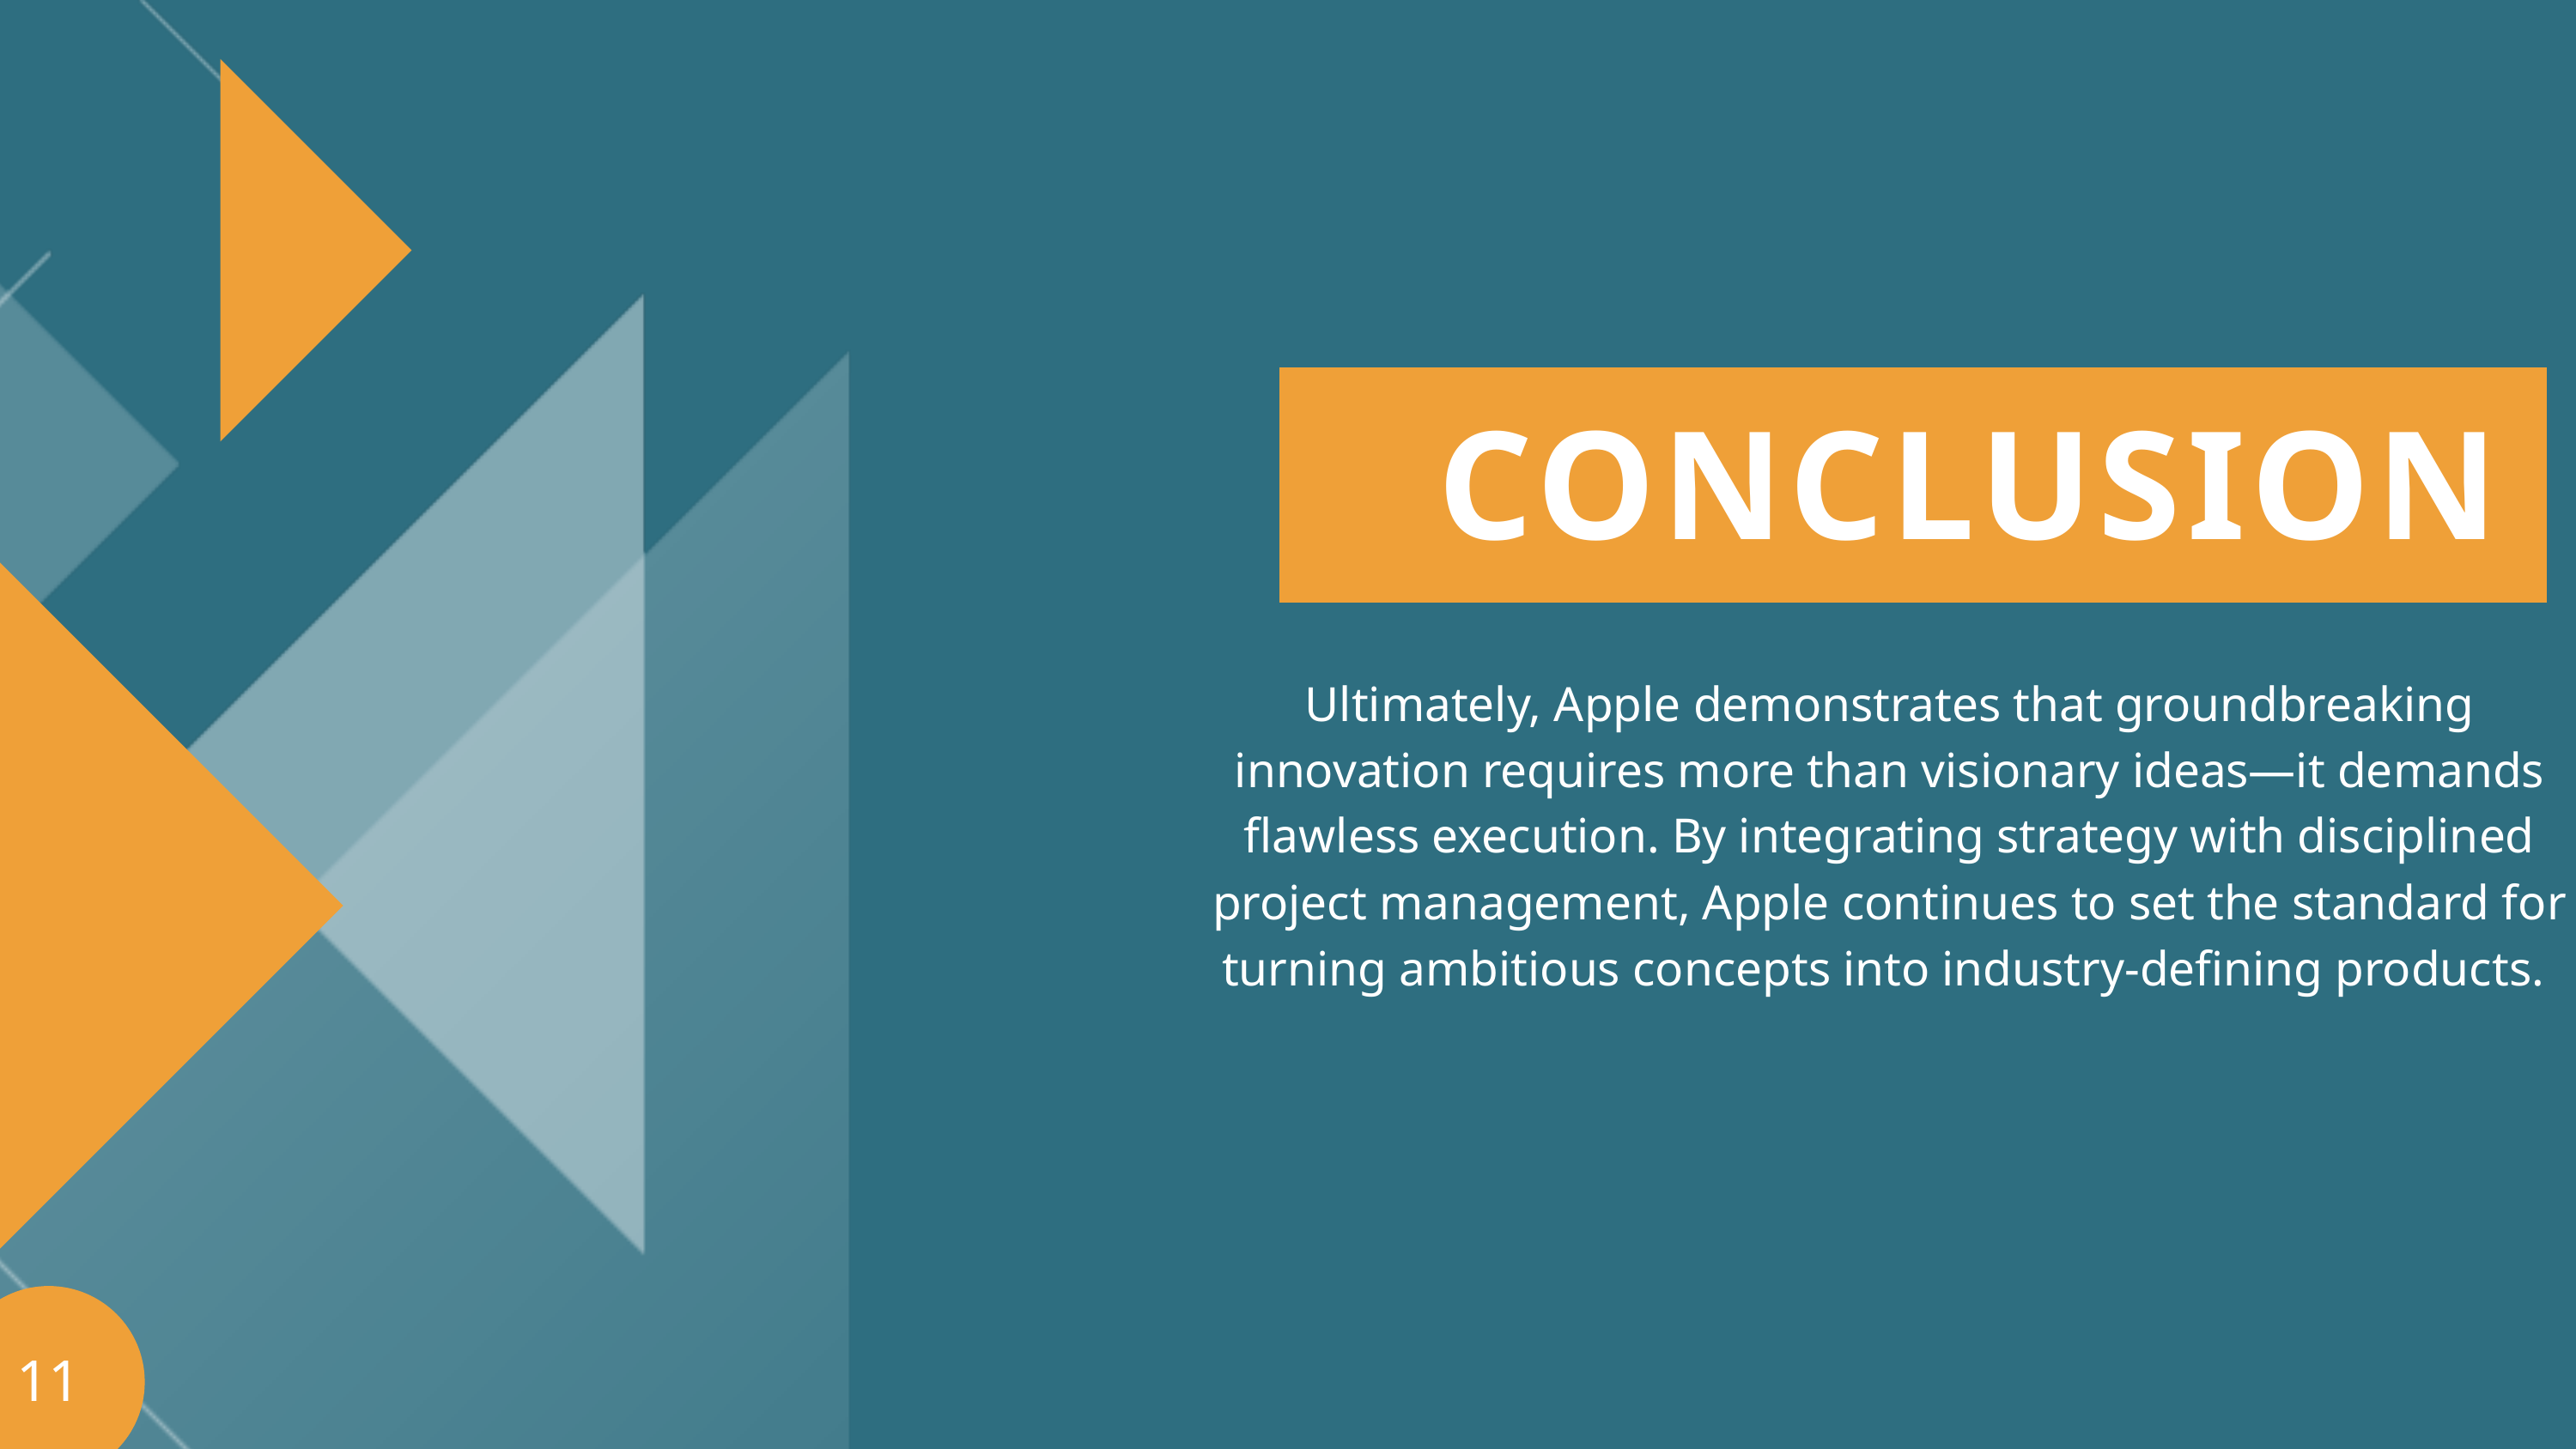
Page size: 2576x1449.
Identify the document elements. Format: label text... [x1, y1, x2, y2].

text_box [1279, 367, 2547, 603]
text_box [0, 0, 854, 1449]
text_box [0, 662, 586, 1149]
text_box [0, 1285, 145, 1449]
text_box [124, 154, 507, 347]
text_box Ultimately, Apple demonstrates that groundbreaking innovation requires more than visionary ideas—it demands flawless execution. By integrating strategy with disciplined project management, Apple continues to set the standard for turning ambitious concepts into industry-defining products. [1204, 664, 2576, 995]
